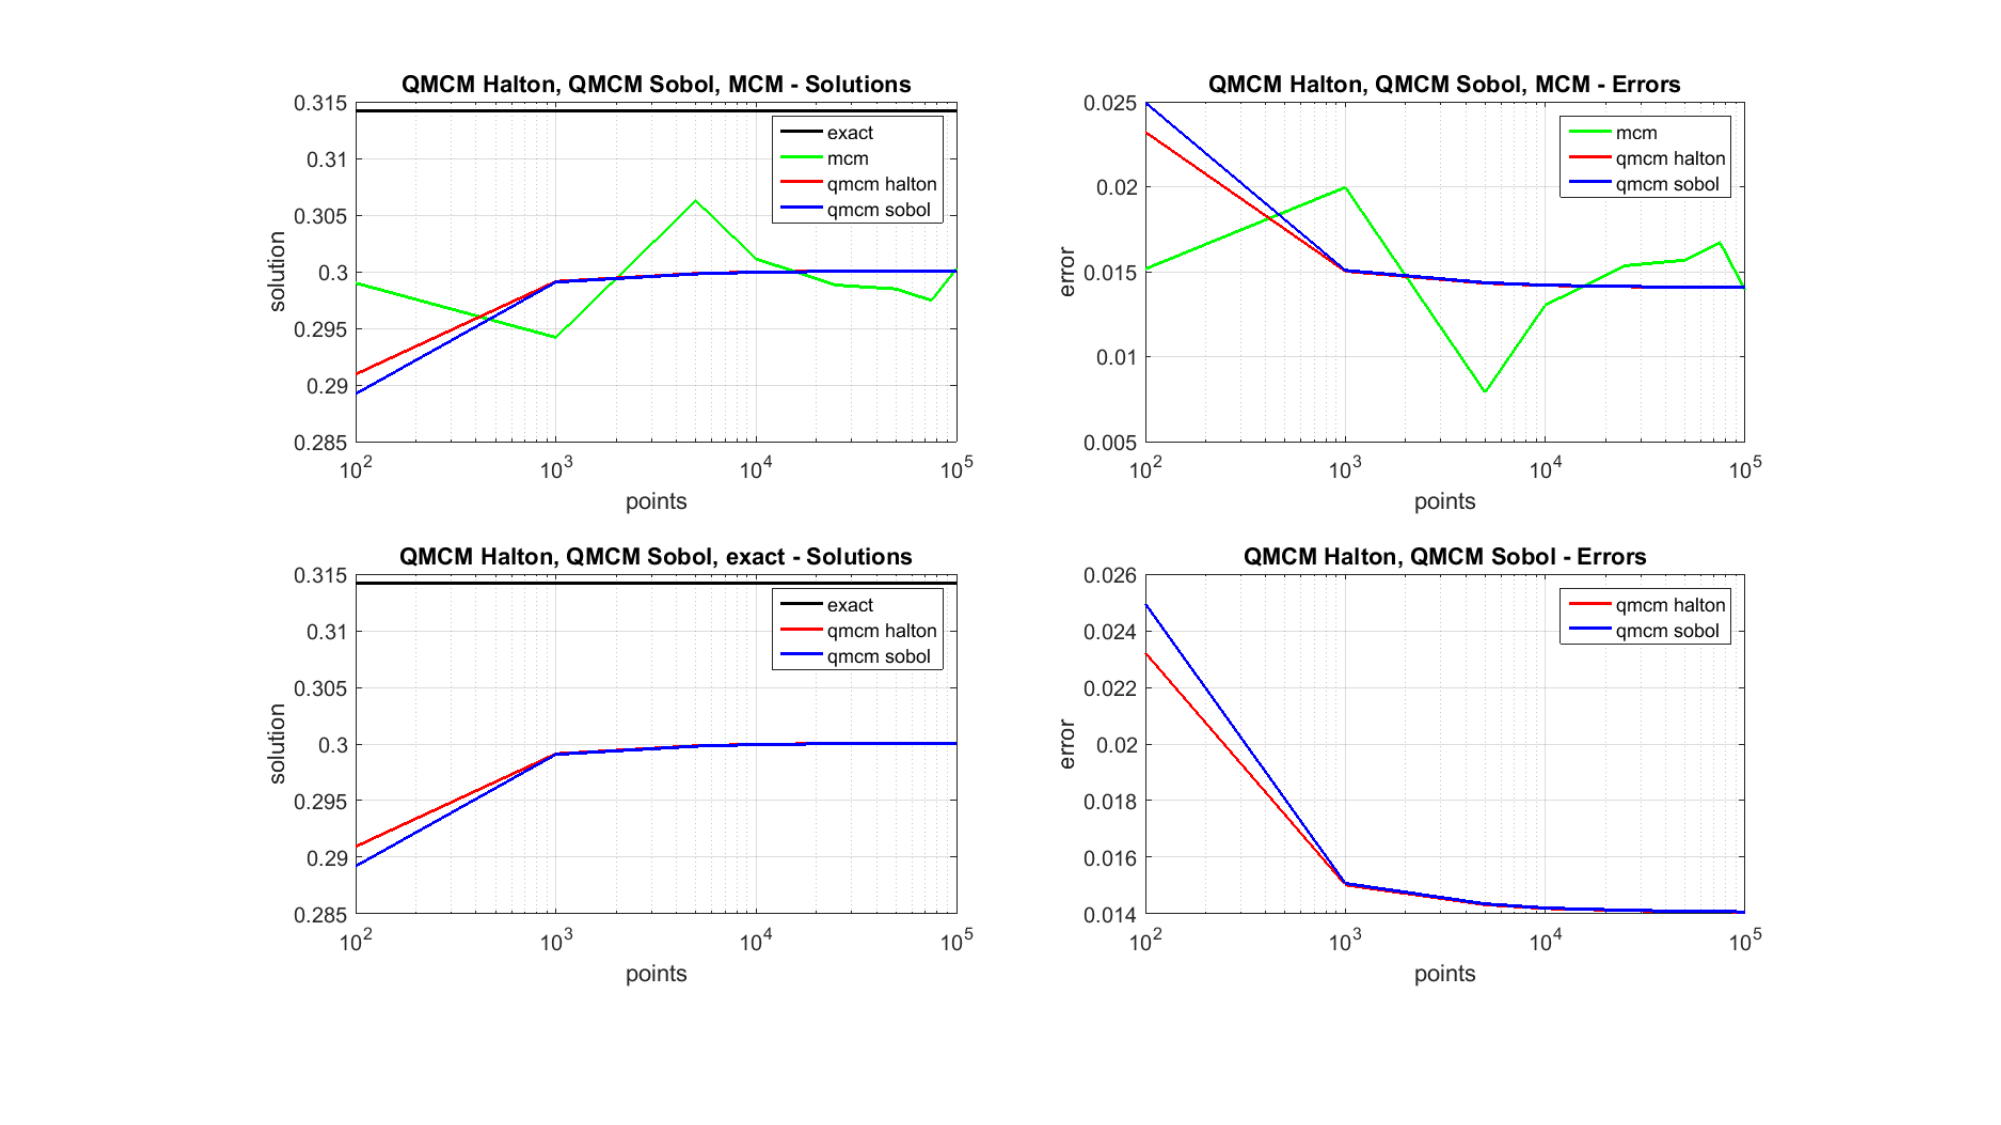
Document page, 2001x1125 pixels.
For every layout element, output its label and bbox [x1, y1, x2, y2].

list [123, 27, 1916, 1024]
